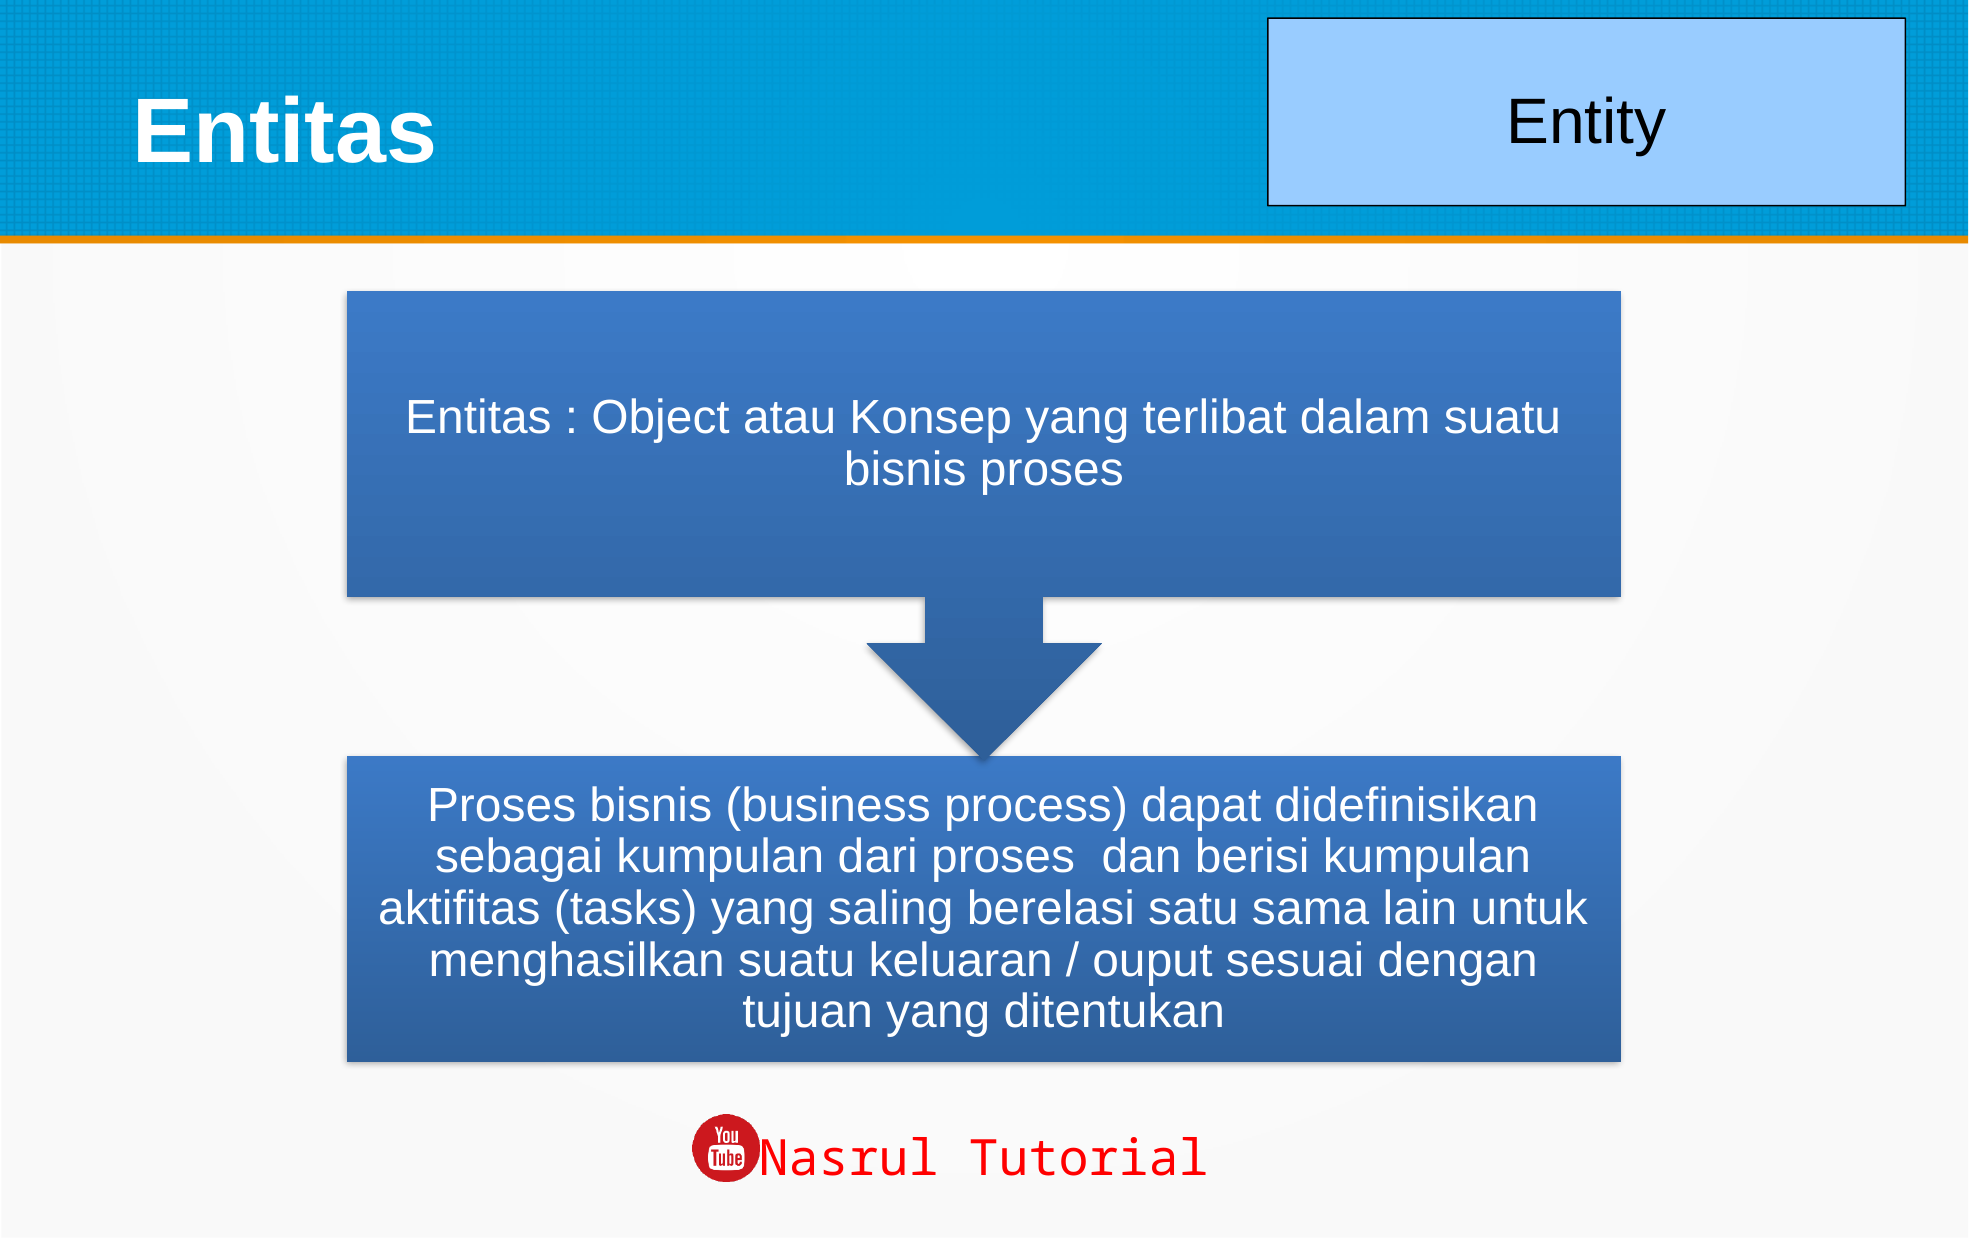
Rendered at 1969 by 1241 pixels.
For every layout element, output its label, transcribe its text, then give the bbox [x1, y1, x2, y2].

title Entitas [132, 50, 570, 224]
picture [0, 236, 1969, 1241]
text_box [346, 290, 1622, 1063]
text_box Entity [1267, 18, 1906, 206]
